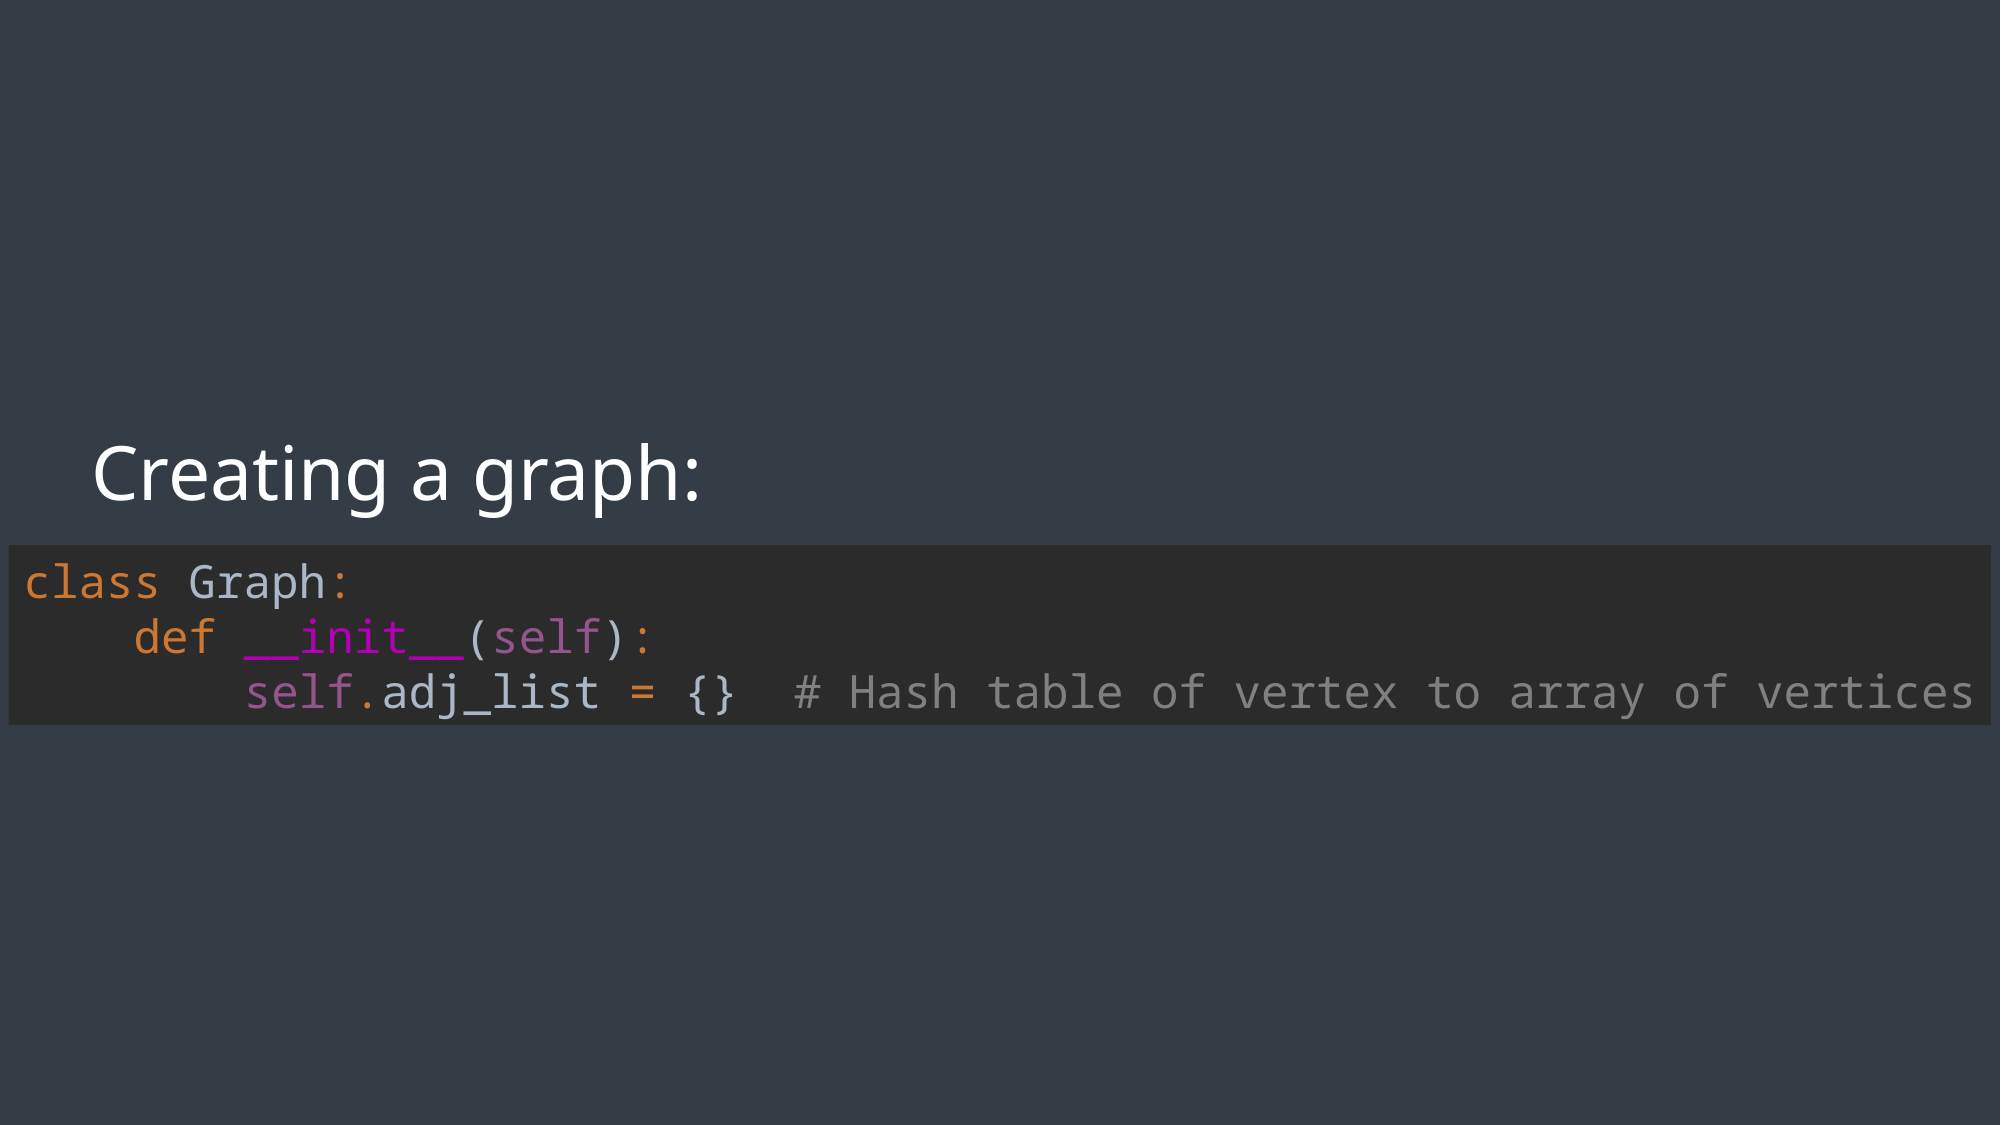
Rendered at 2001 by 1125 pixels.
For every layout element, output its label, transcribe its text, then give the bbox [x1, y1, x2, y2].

text_box class Graph: def __init__(self): self.adj_list = {} # Hash table of vertex to array of vertices [8, 545, 1992, 726]
text_box Creating a graph: [76, 418, 1605, 524]
